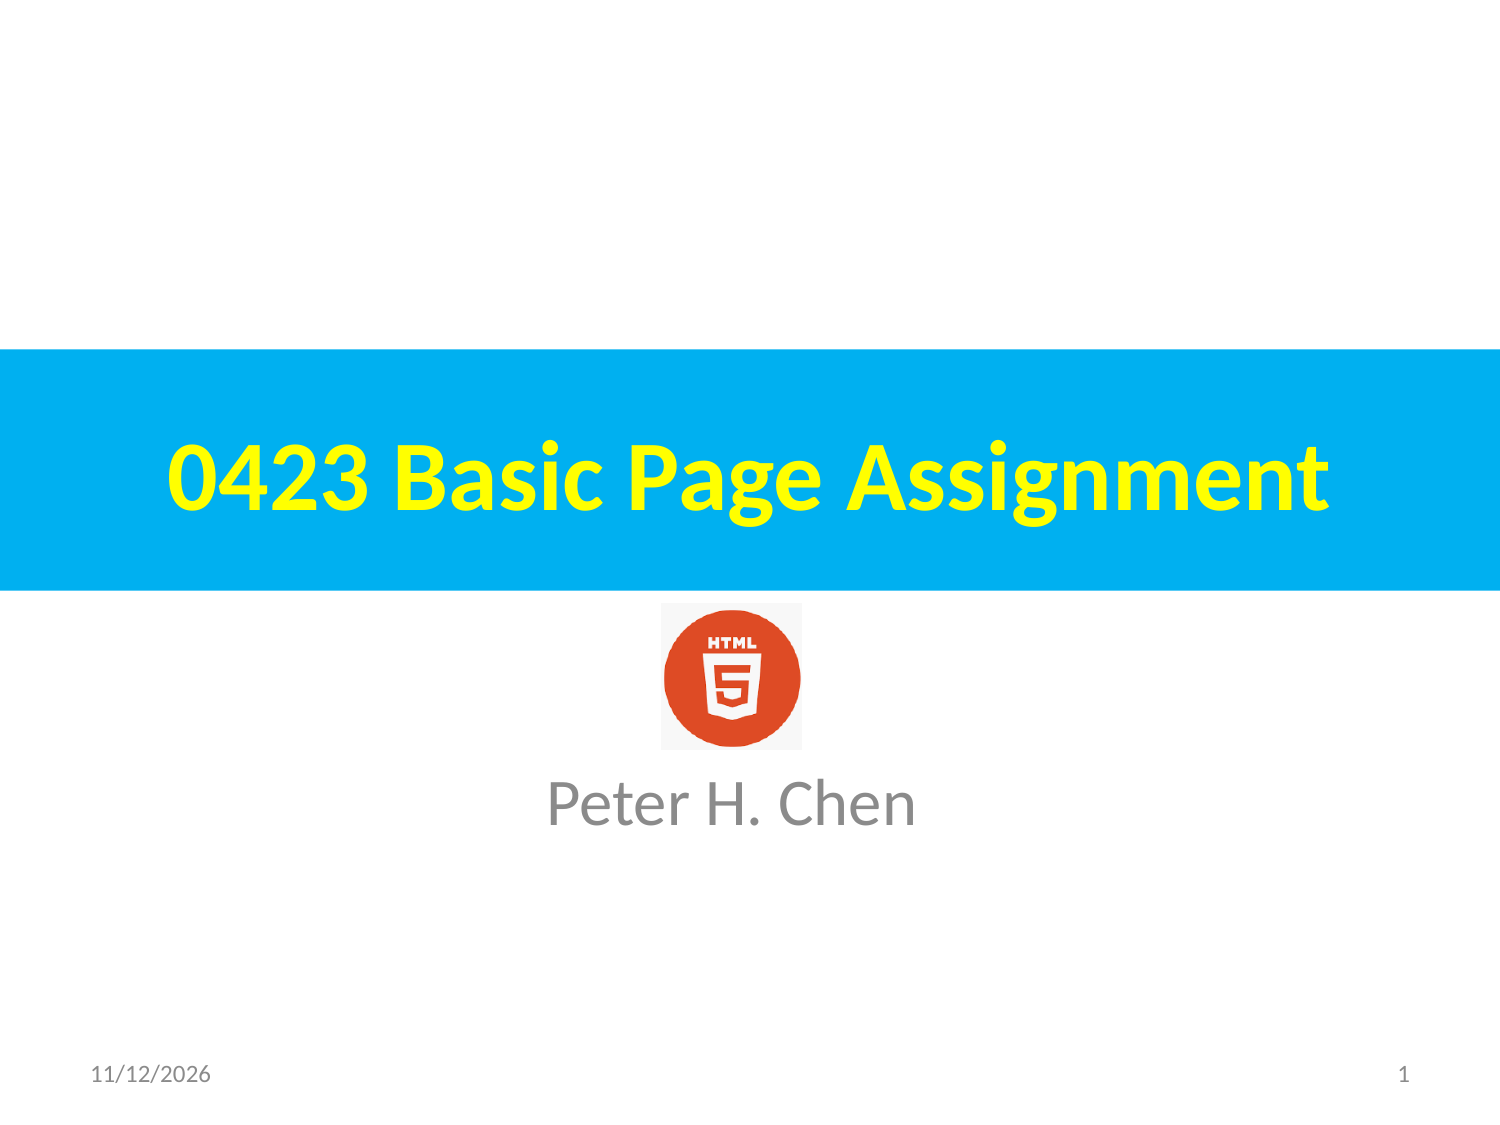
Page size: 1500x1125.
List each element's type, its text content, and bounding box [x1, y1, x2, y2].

slide_number 1 [1074, 1042, 1425, 1103]
picture [661, 603, 803, 750]
title 0423 Basic Page Assignment [0, 349, 1500, 591]
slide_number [75, 1042, 425, 1103]
subtitle Peter H. Chen [206, 751, 1257, 866]
